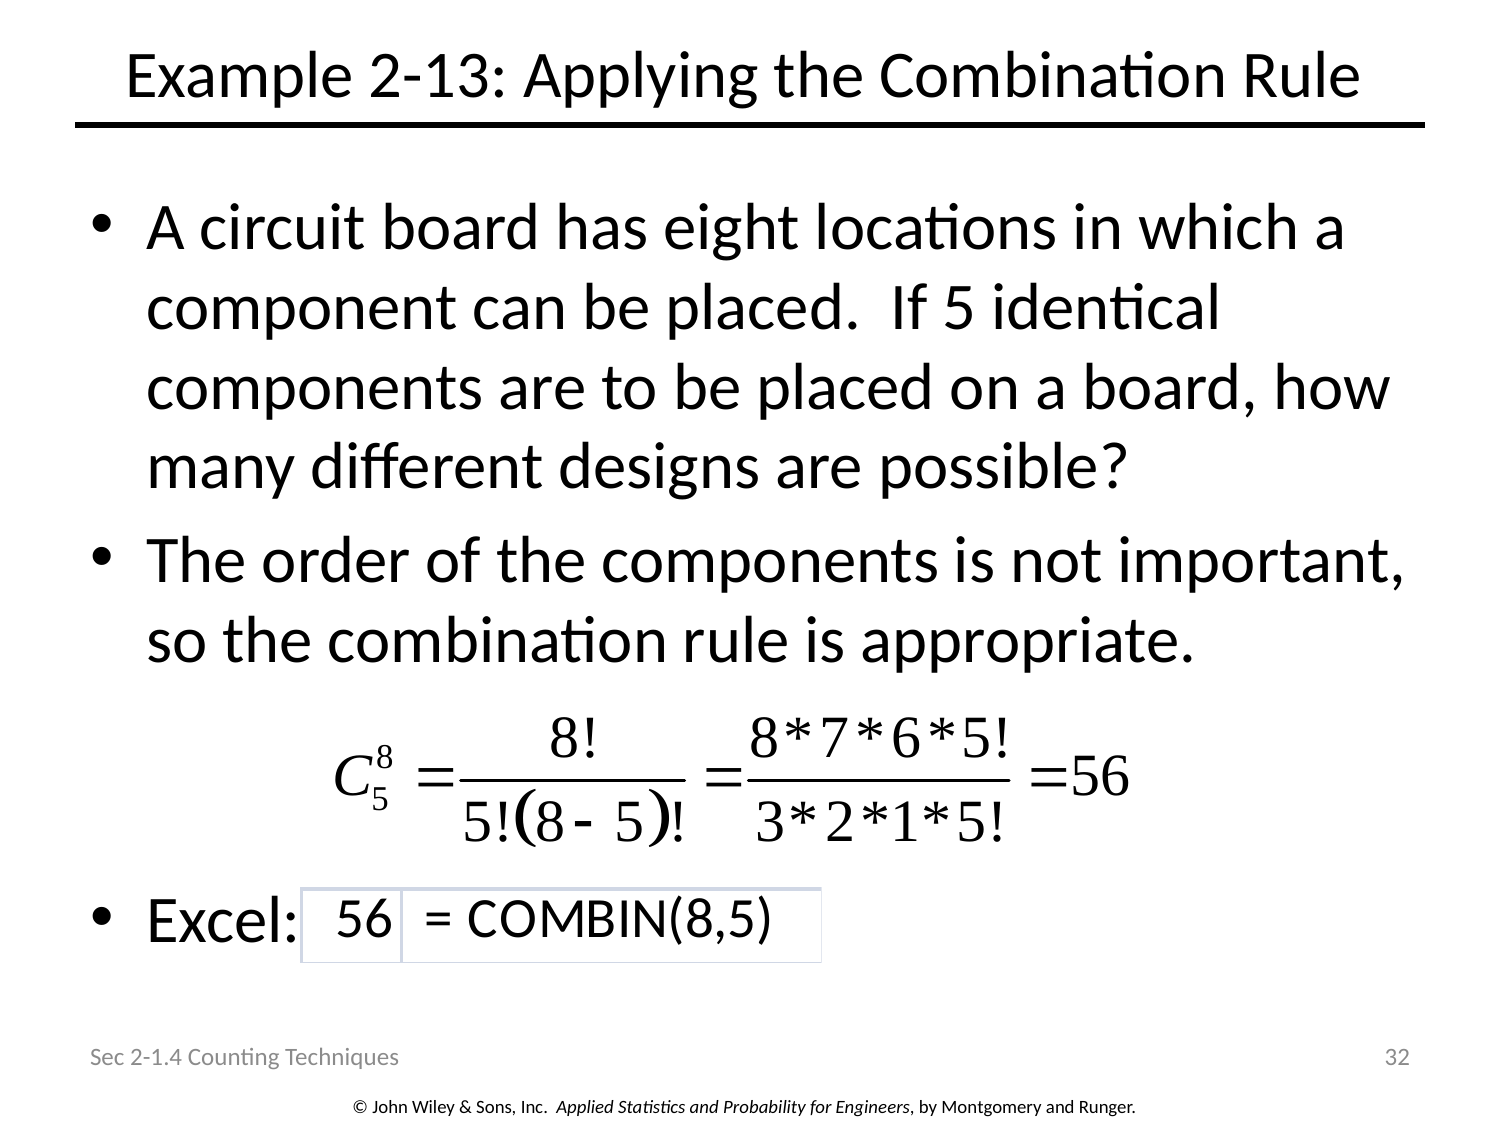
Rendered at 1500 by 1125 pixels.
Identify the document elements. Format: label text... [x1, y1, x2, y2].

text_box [324, 699, 1141, 876]
footer Sec 2-1.4 Counting Techniques [75, 1025, 888, 1085]
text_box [299, 887, 826, 967]
title Example 2-13: Applying the Combination Rule [37, 0, 1450, 143]
list A circuit board has eight locations in which a component can be placed. If 5 identical components are to be placed on a board, how many different designs are possible? The order of the components is not important, so the combination rule is appropriate. Excel: [75, 174, 1425, 988]
slide_number 32 [1250, 1025, 1425, 1085]
